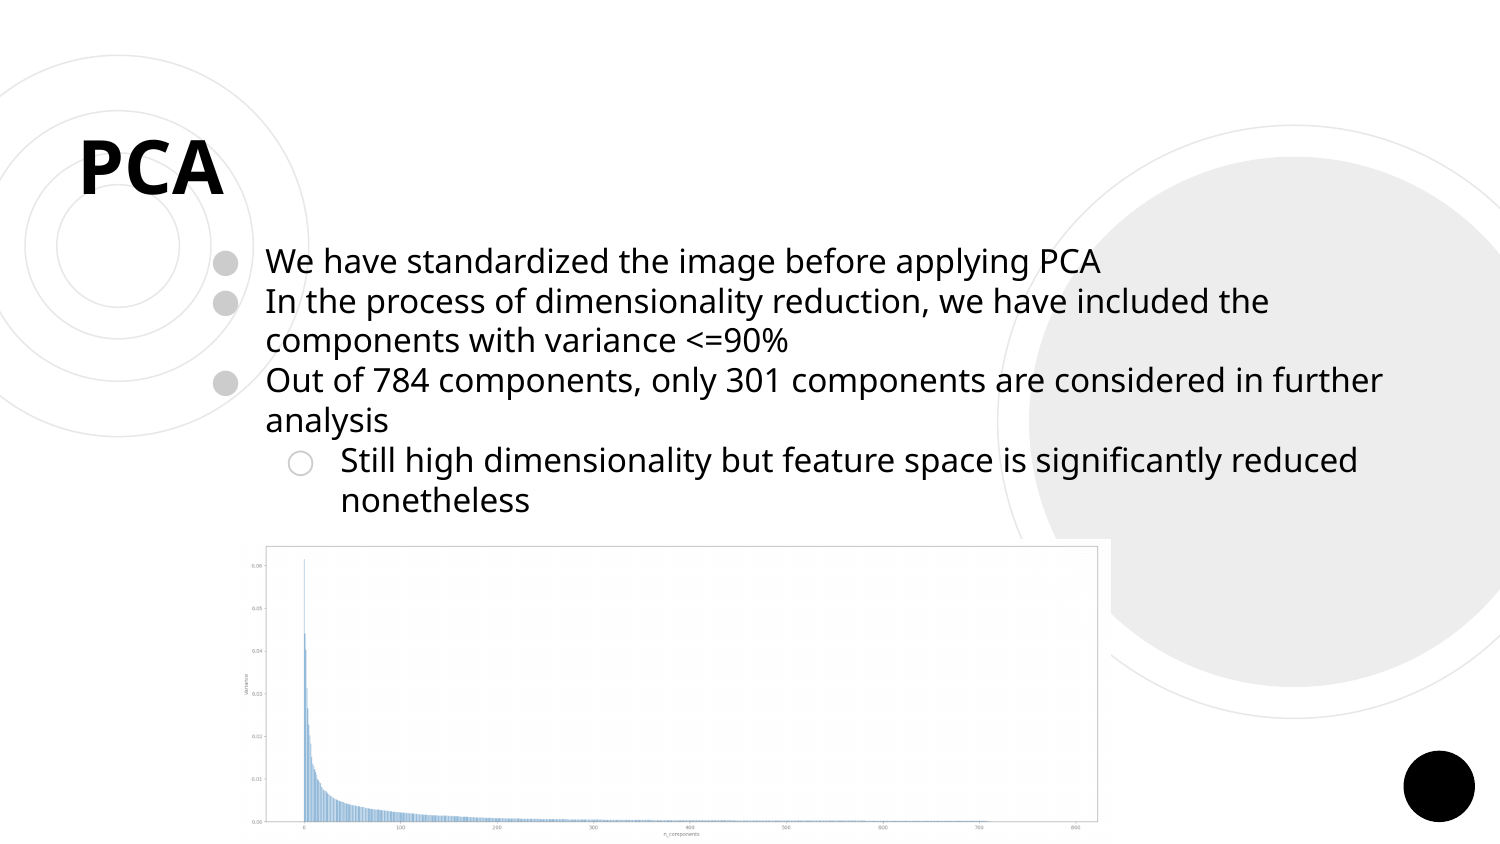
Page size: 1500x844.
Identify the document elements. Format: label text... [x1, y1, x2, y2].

title PCA [62, 112, 920, 225]
picture [239, 539, 1111, 844]
list We have standardized the image before applying PCA In the process of dimensionality reduction, we have included the components with variance <=90% Out of 784 components, only 301 components are considered in further analysis Still high dimensionality but feature space is significantly reduced nonetheless [175, 224, 1408, 655]
